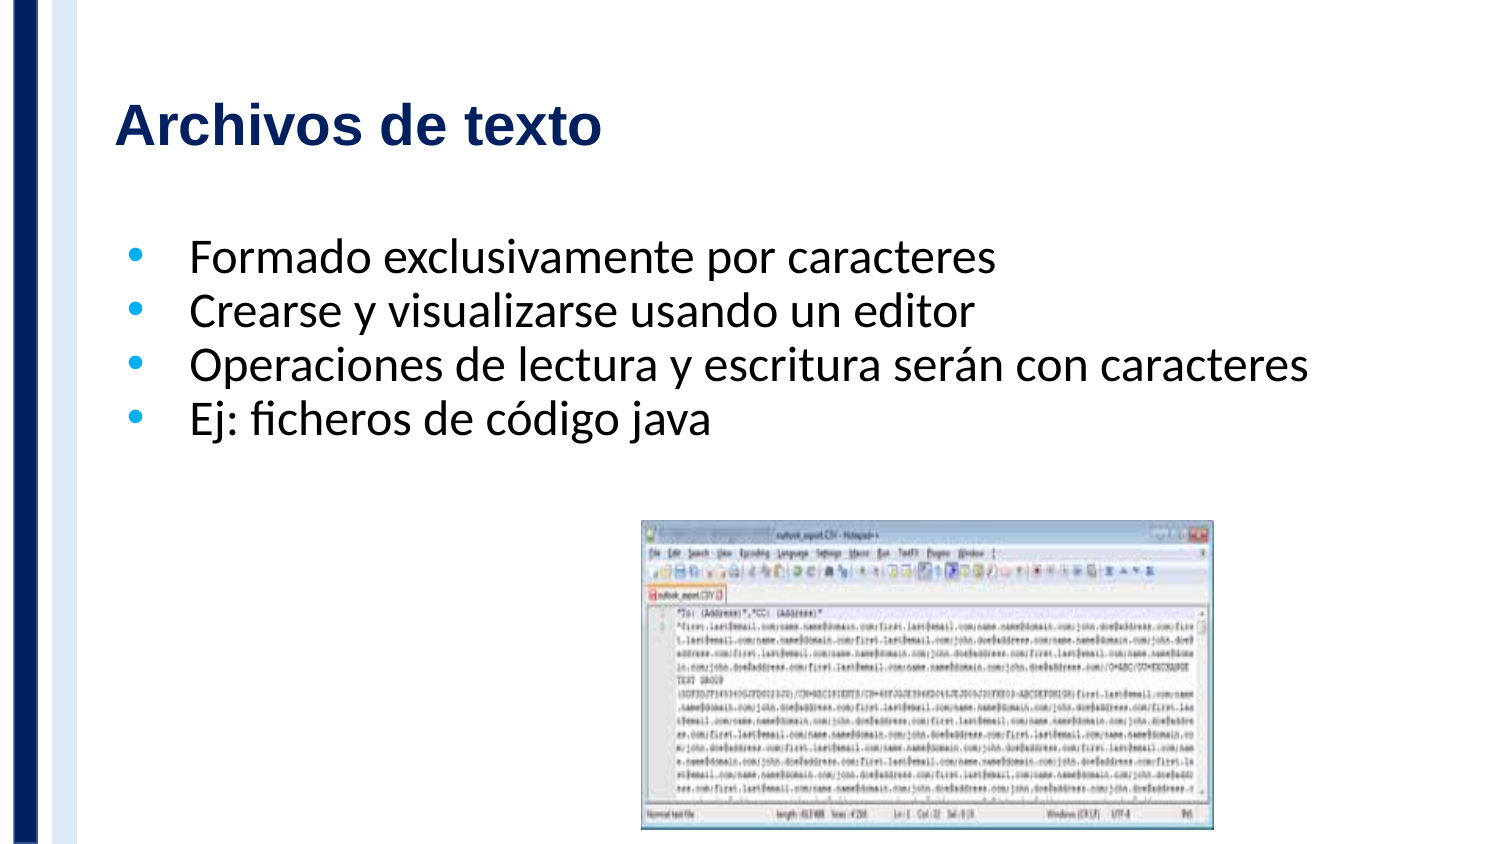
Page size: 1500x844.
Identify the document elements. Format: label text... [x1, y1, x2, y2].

list Formado exclusivamente por caracteres Crearse y visualizarse usando un editor Operaciones de lectura y escritura serán con caracteres Ej: ficheros de código java [103, 224, 1397, 760]
title Archivos de texto [103, 44, 1397, 208]
picture [641, 519, 1214, 830]
